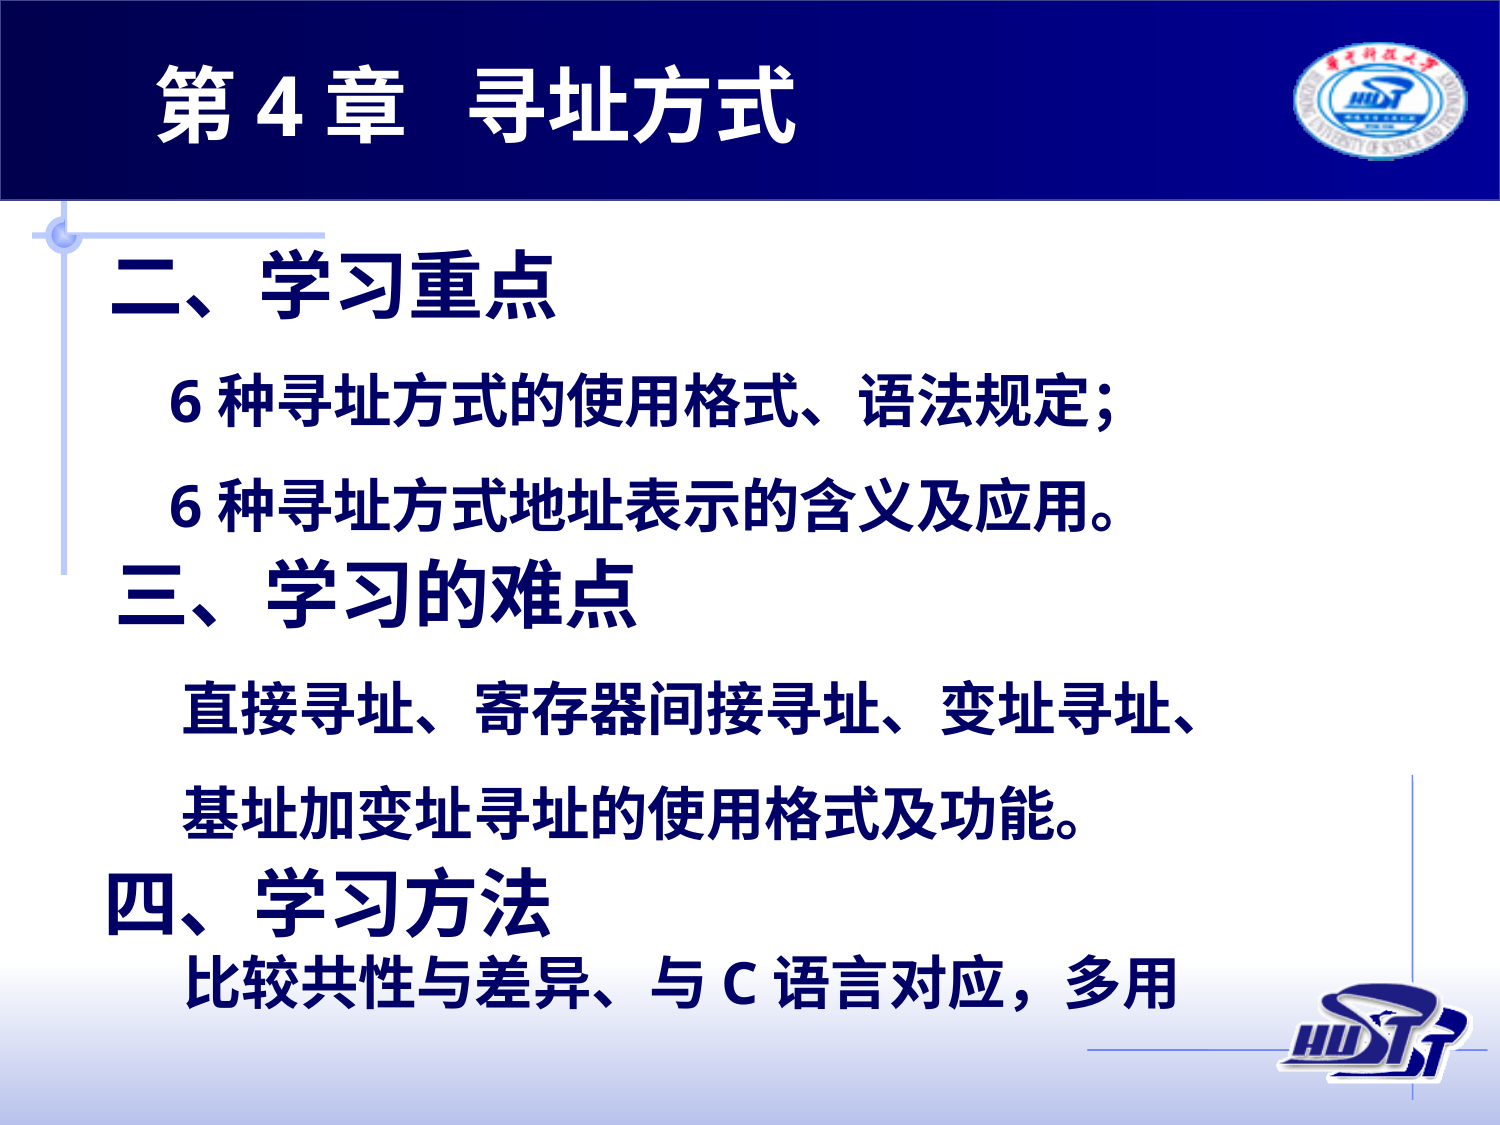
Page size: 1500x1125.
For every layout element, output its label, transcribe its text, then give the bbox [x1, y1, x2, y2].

picture [1293, 42, 1468, 161]
text_box 三、学习的难点 直接寻址、寄存器间接寻址、变址寻址、 基址加变址寻址的使用格式及功能。 [100, 540, 1400, 855]
picture [1274, 980, 1446, 1077]
text_box 第4章 寻址方式 [138, 45, 1010, 161]
text_box [0, 0, 1500, 200]
text_box 四、学习方法 比较共性与差异、与C语言对应，多用 [88, 848, 1317, 1024]
text_box 二、学习重点 6种寻址方式的使用格式、语法规定； 6种寻址方式地址表示的含义及应用。 [94, 231, 1406, 547]
